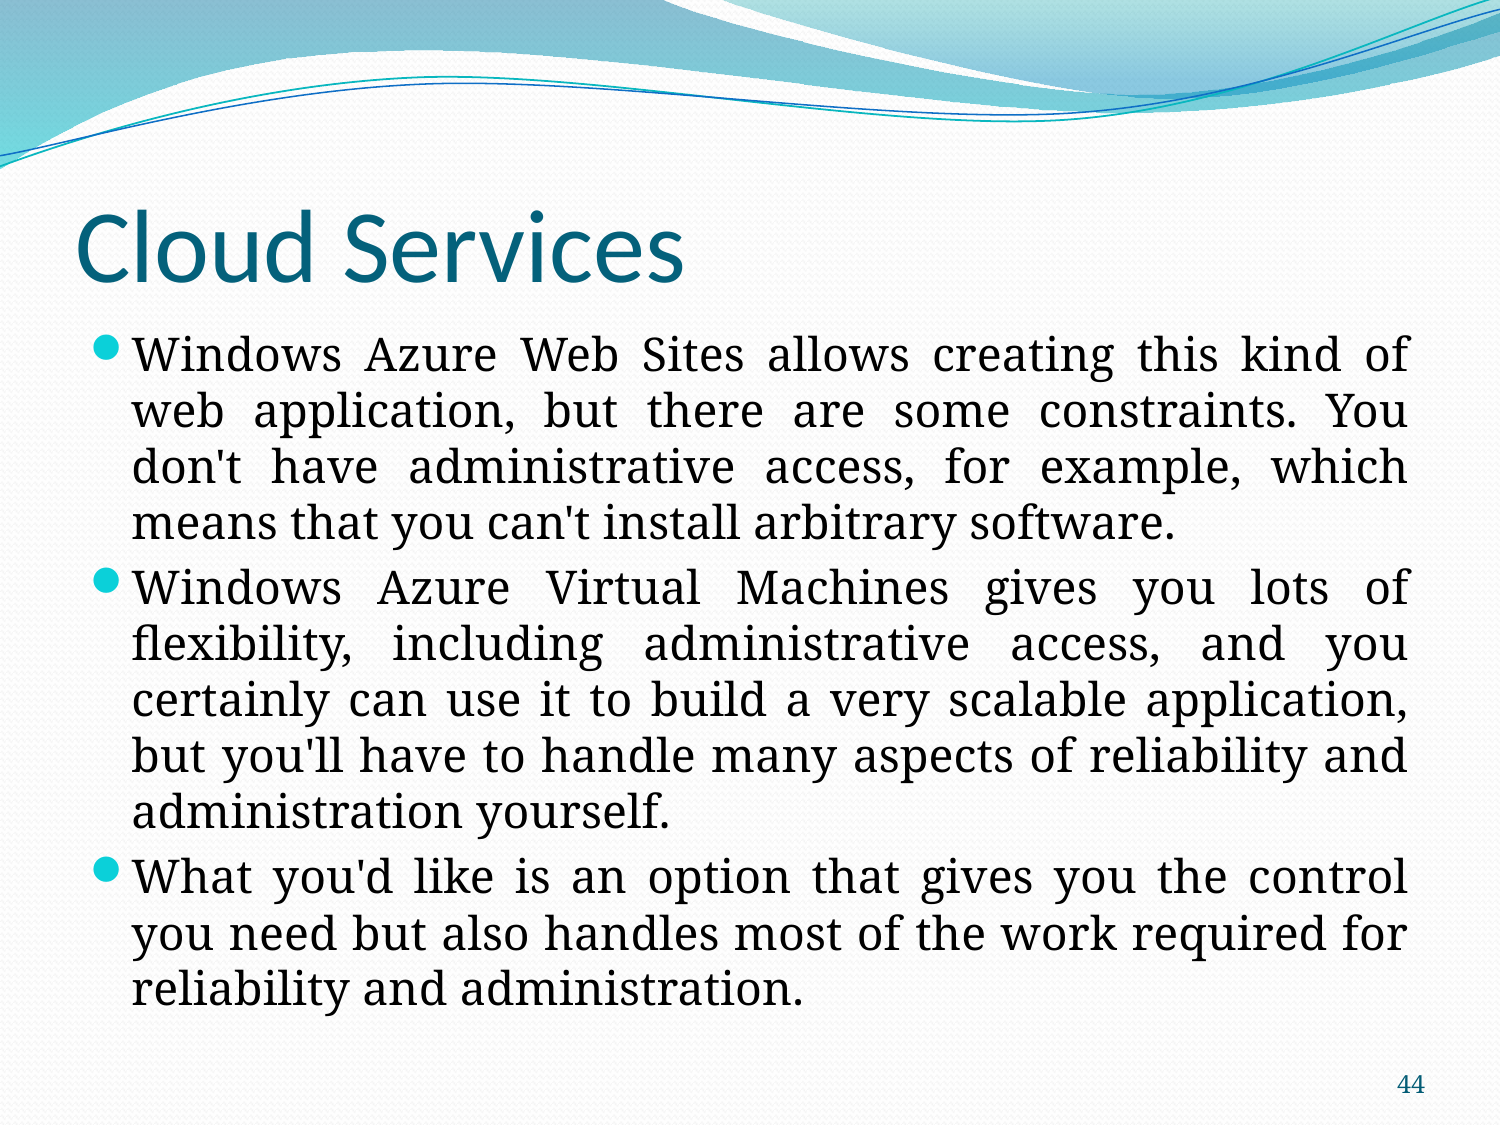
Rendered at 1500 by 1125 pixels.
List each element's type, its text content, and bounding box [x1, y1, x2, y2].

title Cloud Services [75, 115, 1425, 303]
list Windows Azure Web Sites allows creating this kind of web application, but there are some constraints. You don't have administrative access, for example, which means that you can't install arbitrary software. Windows Azure Virtual Machines gives you lots of flexibility, including administrative access, and you certainly can use it to build a very scalable application, but you'll have to handle many aspects of reliability and administration yourself. What you'd like is an option that gives you the control you need but also handles most of the work required for reliability and administration. [75, 317, 1425, 1038]
slide_number 44 [1299, 1042, 1425, 1103]
